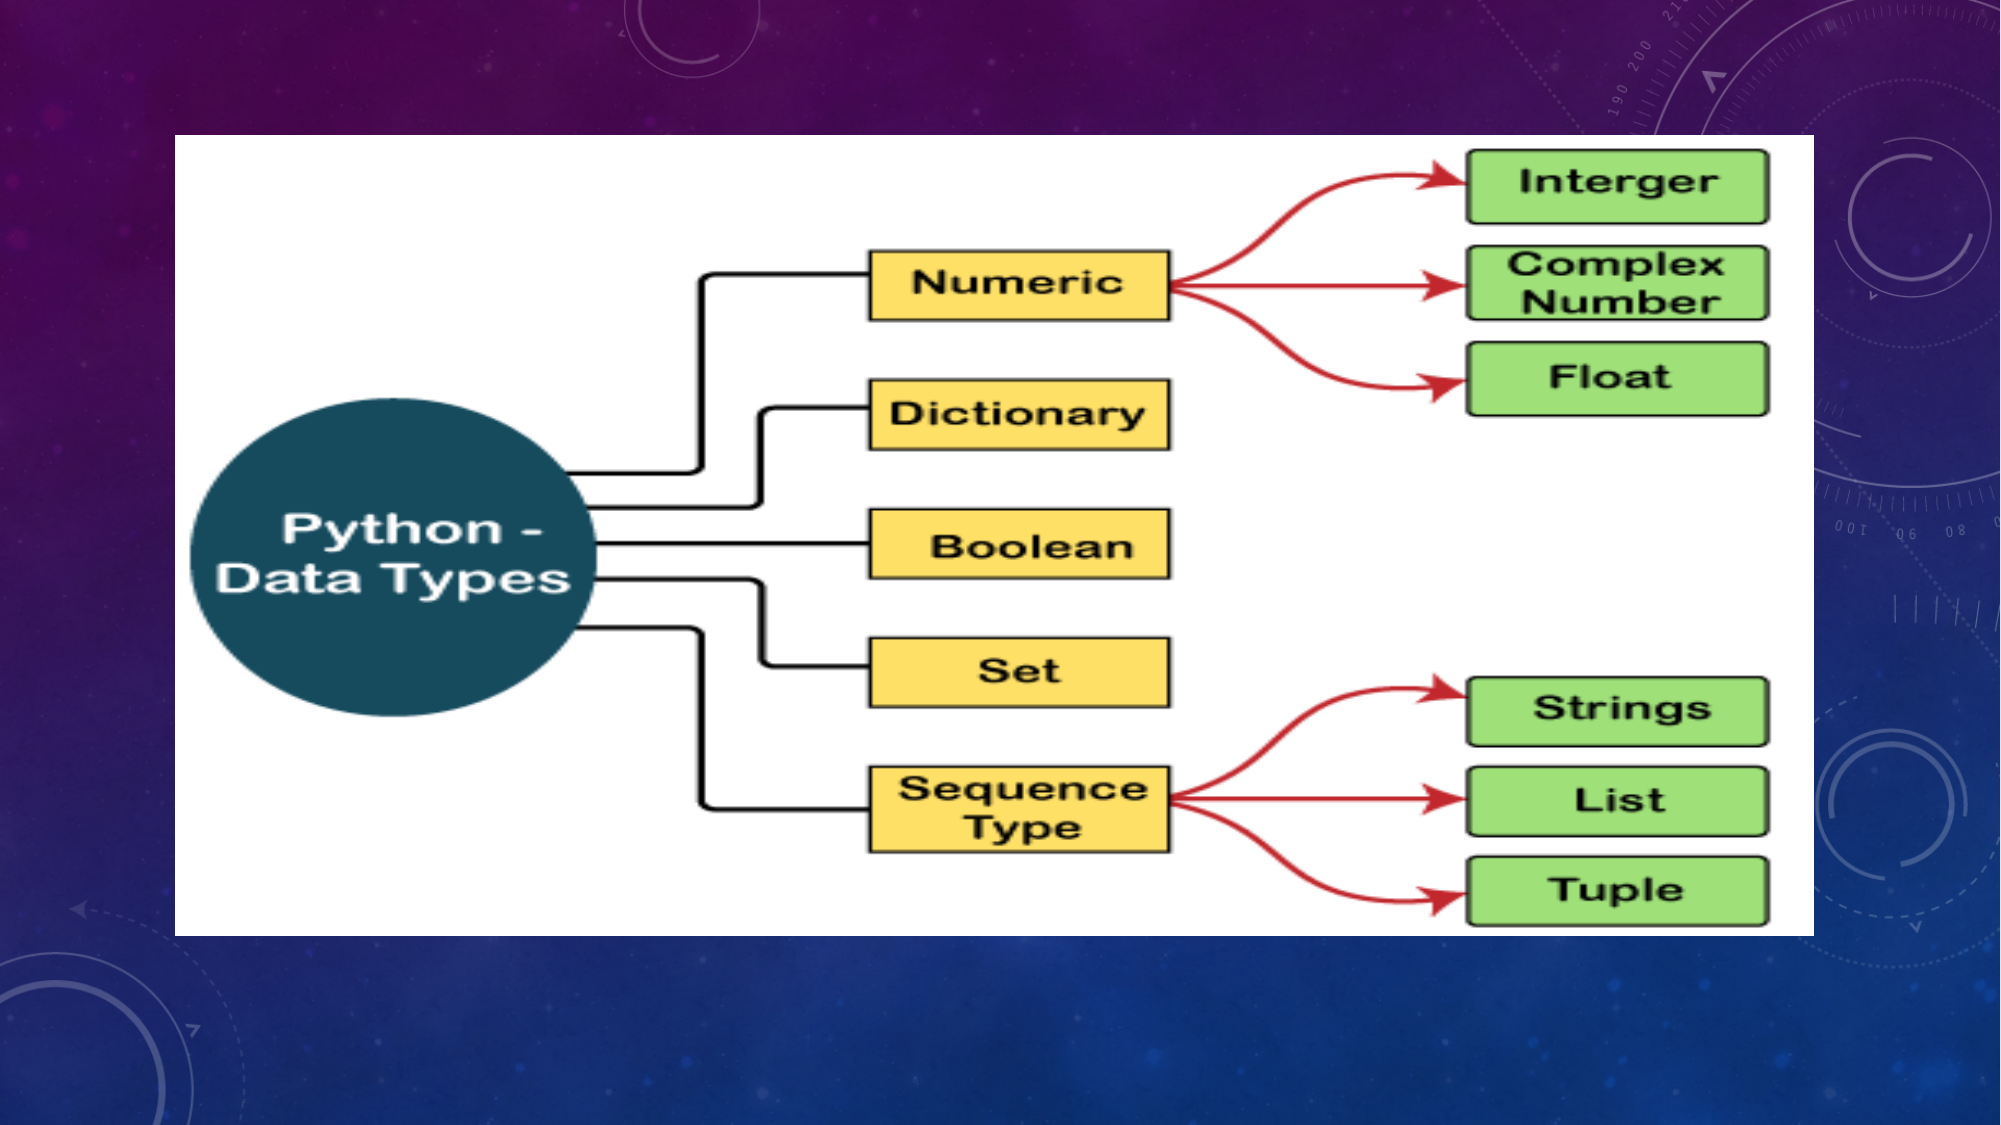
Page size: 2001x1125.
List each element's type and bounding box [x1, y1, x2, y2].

list [175, 135, 1814, 936]
picture [0, 0, 2001, 1125]
